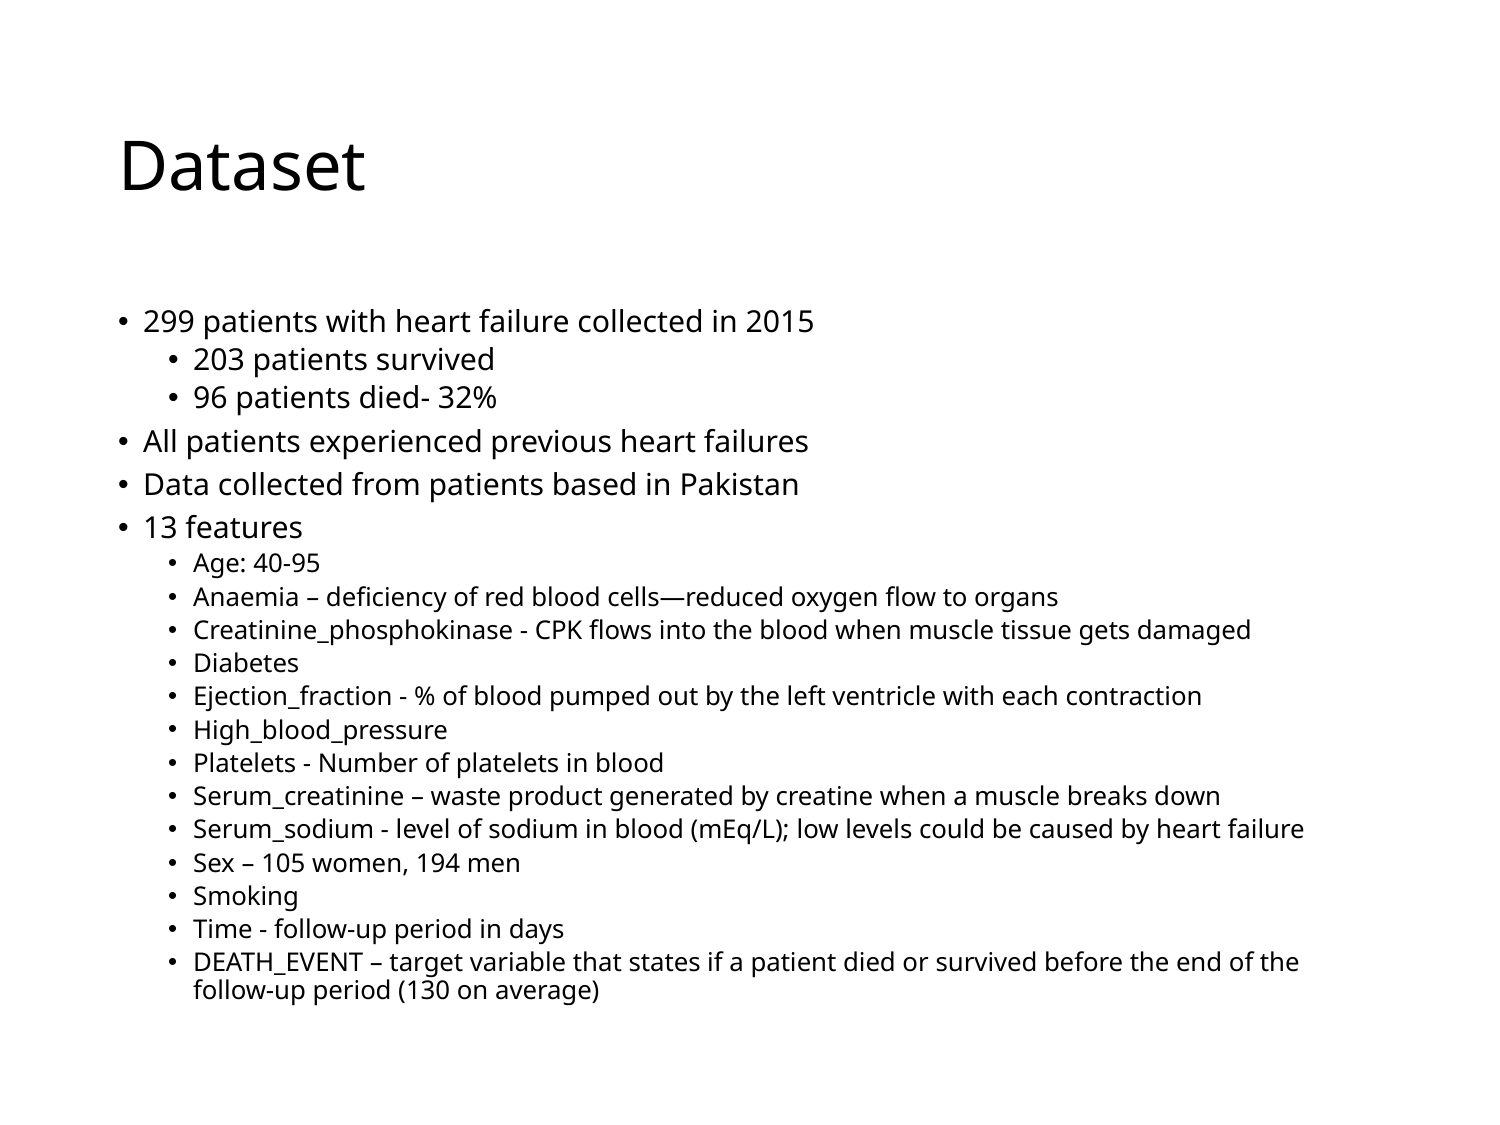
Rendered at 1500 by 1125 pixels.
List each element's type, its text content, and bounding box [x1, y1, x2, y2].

title Dataset [103, 59, 1397, 278]
list 299 patients with heart failure collected in 2015 203 patients survived 96 patients died- 32% All patients experienced previous heart failures Data collected from patients based in Pakistan 13 features Age: 40-95 Anaemia – deficiency of red blood cells—reduced oxygen flow to organs Creatinine_phosphokinase - CPK flows into the blood when muscle tissue gets damaged Diabetes Ejection_fraction - % of blood pumped out by the left ventricle with each contraction High_blood_pressure Platelets - Number of platelets in blood Serum_creatinine – waste product generated by creatine when a muscle breaks down Serum_sodium - level of sodium in blood (mEq/L); low levels could be caused by heart failure Sex – 105 women, 194 men Smoking Time - follow-up period in days DEATH_EVENT – target variable that states if a patient died or survived before the end of the follow-up period (130 on average) [103, 299, 1397, 1014]
